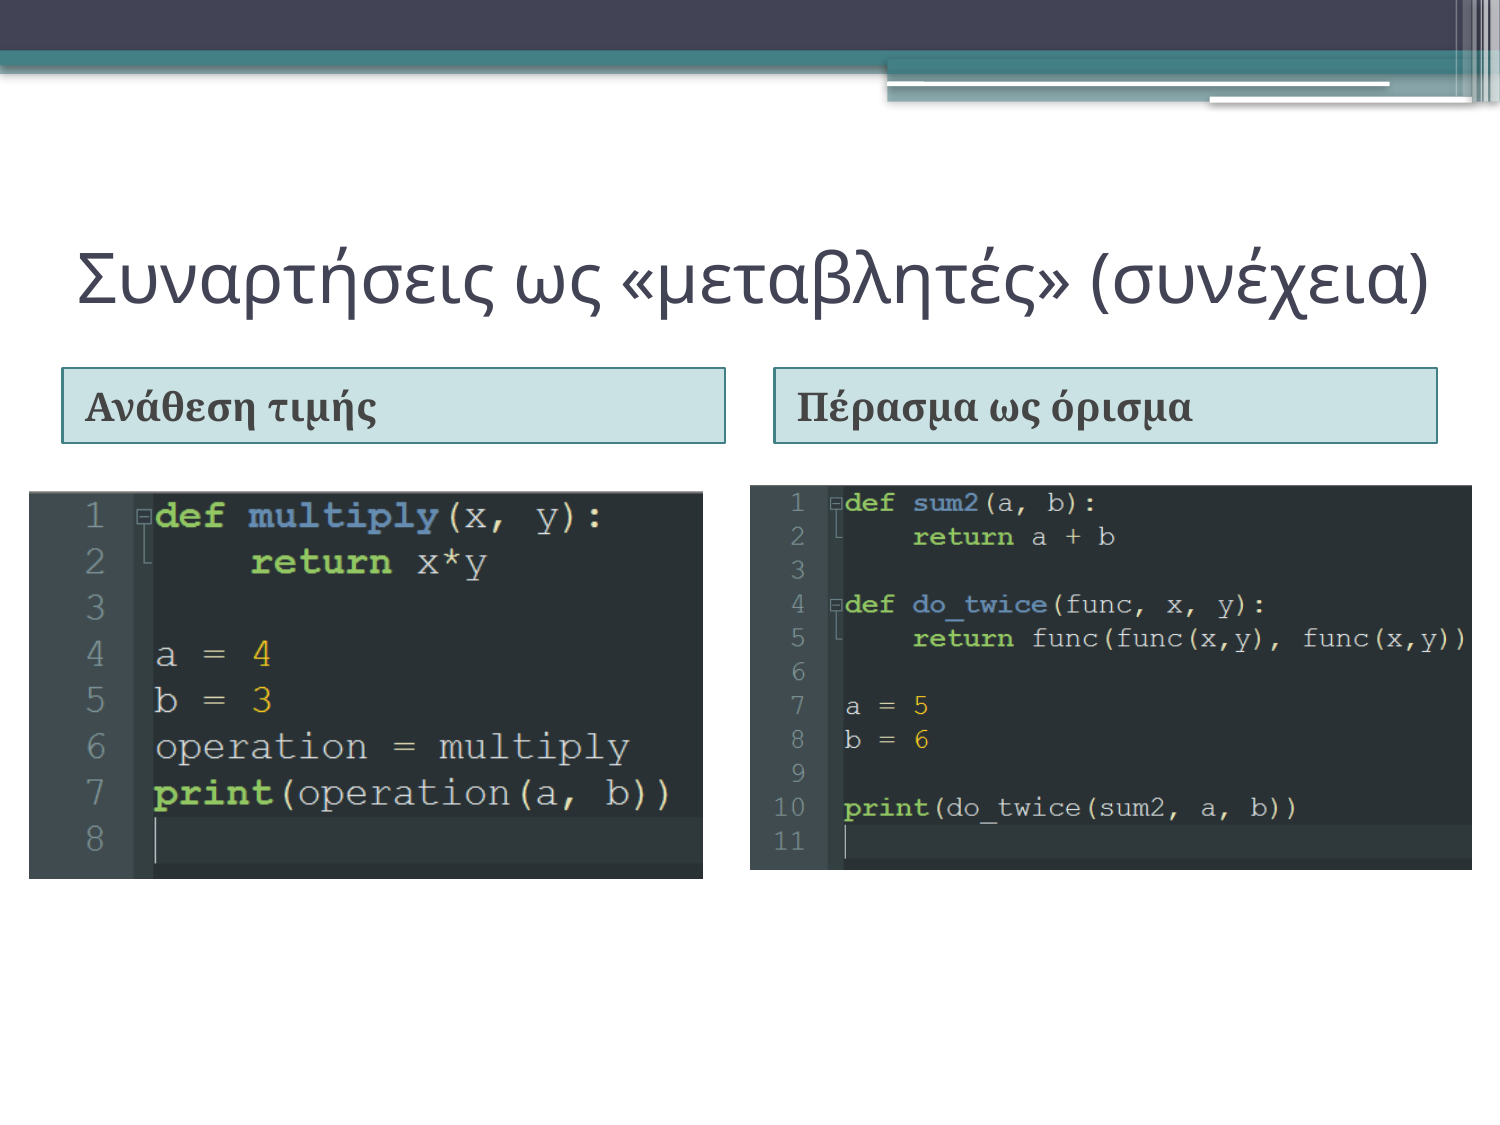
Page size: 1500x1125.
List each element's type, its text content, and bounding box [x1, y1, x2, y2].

list Ανάθεση τιμής [61, 367, 726, 444]
list Πέρασμα ως όρισμα [773, 367, 1438, 444]
picture [29, 491, 703, 879]
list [749, 484, 1472, 870]
title Συναρτήσεις ως «μεταβλητές» (συνέχεια) [62, 187, 1500, 363]
